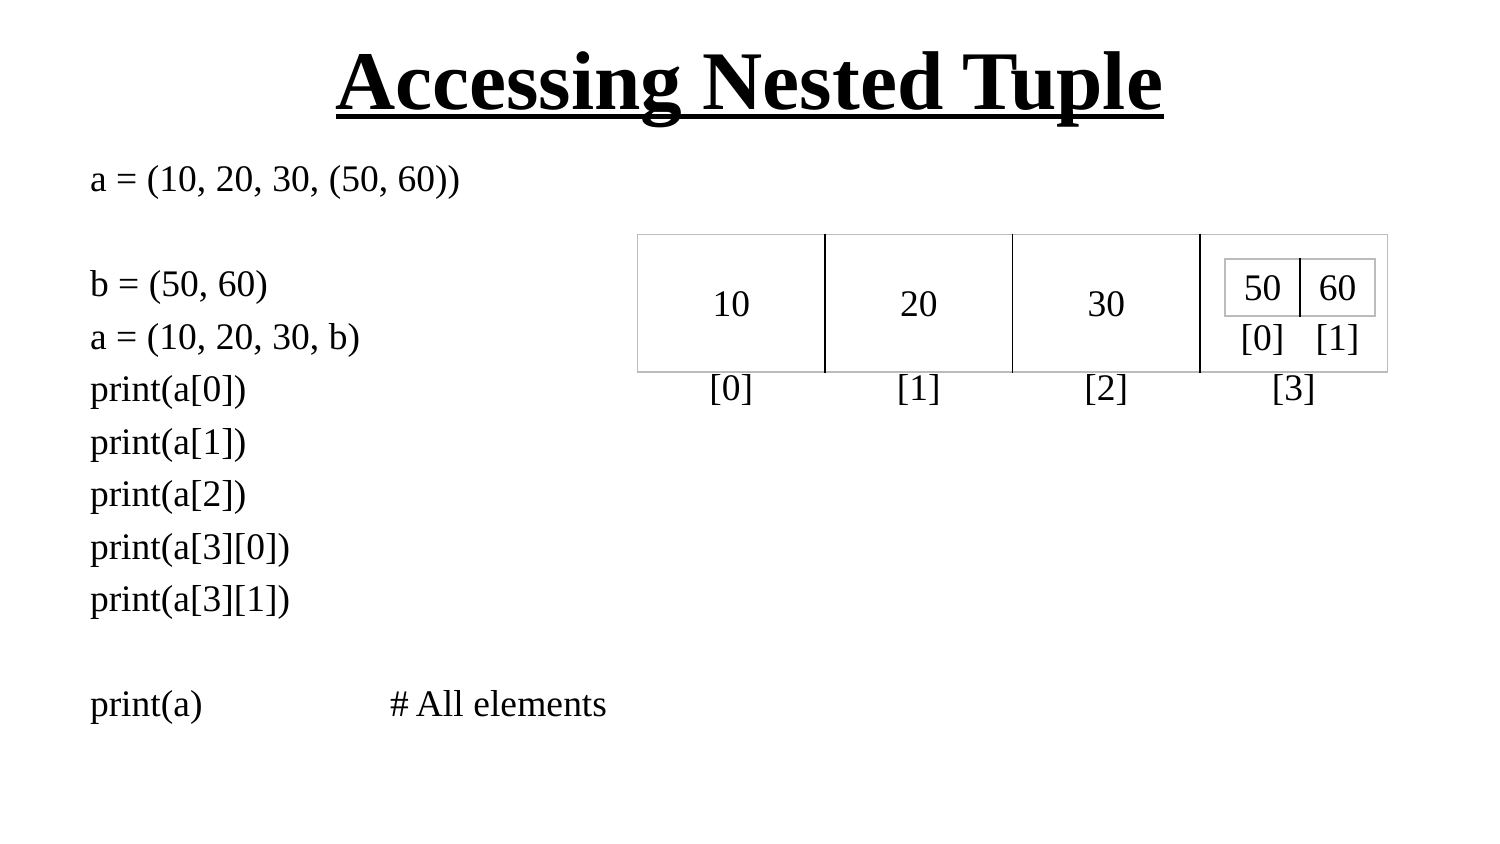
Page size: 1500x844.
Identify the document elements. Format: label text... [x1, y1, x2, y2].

title Accessing Nested Tuple [75, 6, 1425, 146]
table_header [0] [638, 359, 825, 422]
list a = (10, 20, 30, (50, 60)) b = (50, 60) a = (10, 20, 30, b) print(a[0]) print(a[1]) print(a[2]) print(a[3][0]) print(a[3][1]) print(a) # All elements [75, 146, 1425, 772]
table_header 60 [1301, 260, 1374, 309]
table_header [1] [1300, 309, 1375, 366]
table_header [0] [1225, 309, 1300, 366]
table_header [1] [825, 359, 1013, 422]
table_header 10 [638, 235, 824, 359]
table_header 20 [826, 235, 1012, 359]
table_header [3] [1200, 359, 1388, 422]
table_header 50 [1226, 260, 1299, 309]
table_header 30 [1013, 235, 1199, 359]
table_header [1201, 235, 1387, 359]
table_header [2] [1013, 359, 1200, 422]
